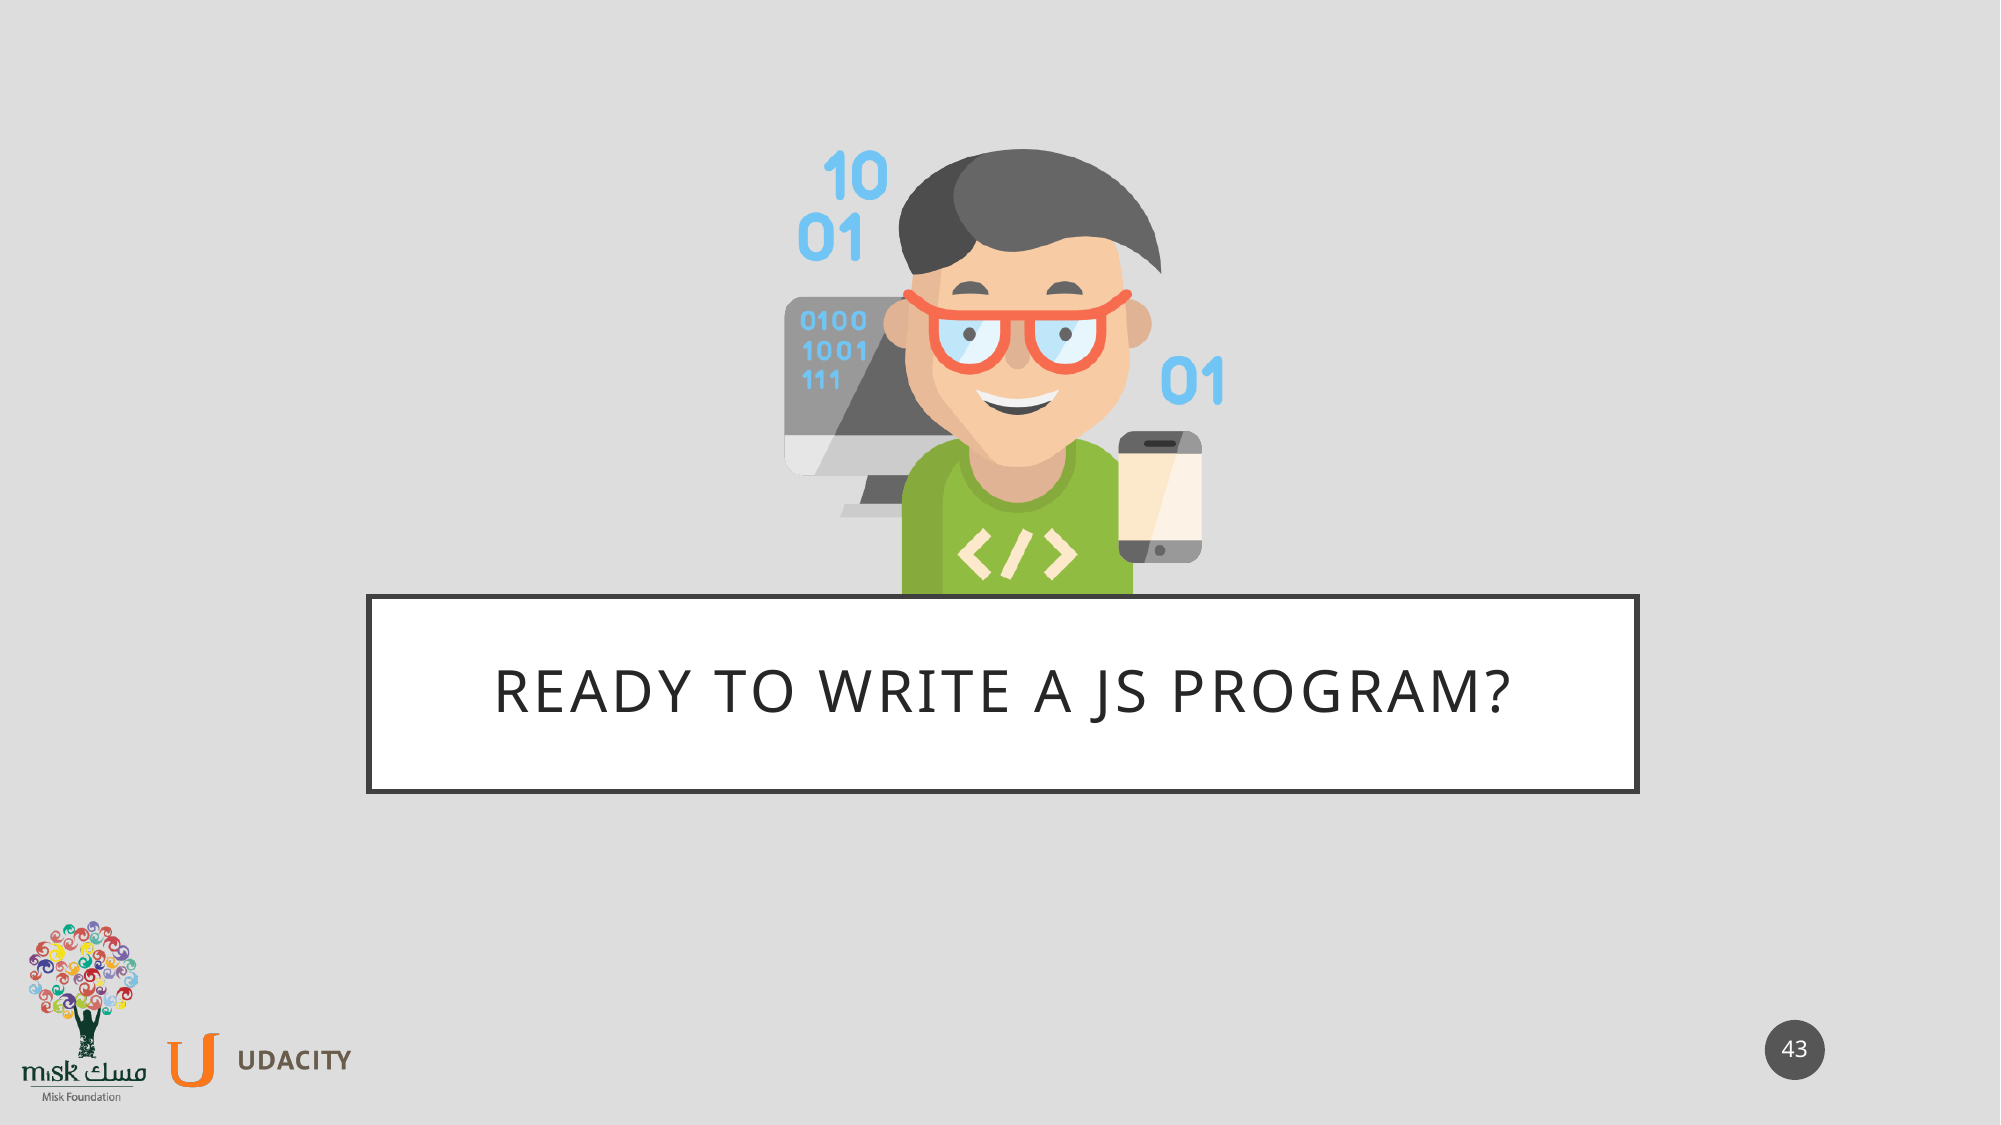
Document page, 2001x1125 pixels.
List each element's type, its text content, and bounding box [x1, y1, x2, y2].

picture [777, 149, 1228, 600]
picture [21, 921, 369, 1106]
title Ready to write a JS program? [366, 594, 1640, 794]
slide_number 43 [1764, 1019, 1825, 1080]
